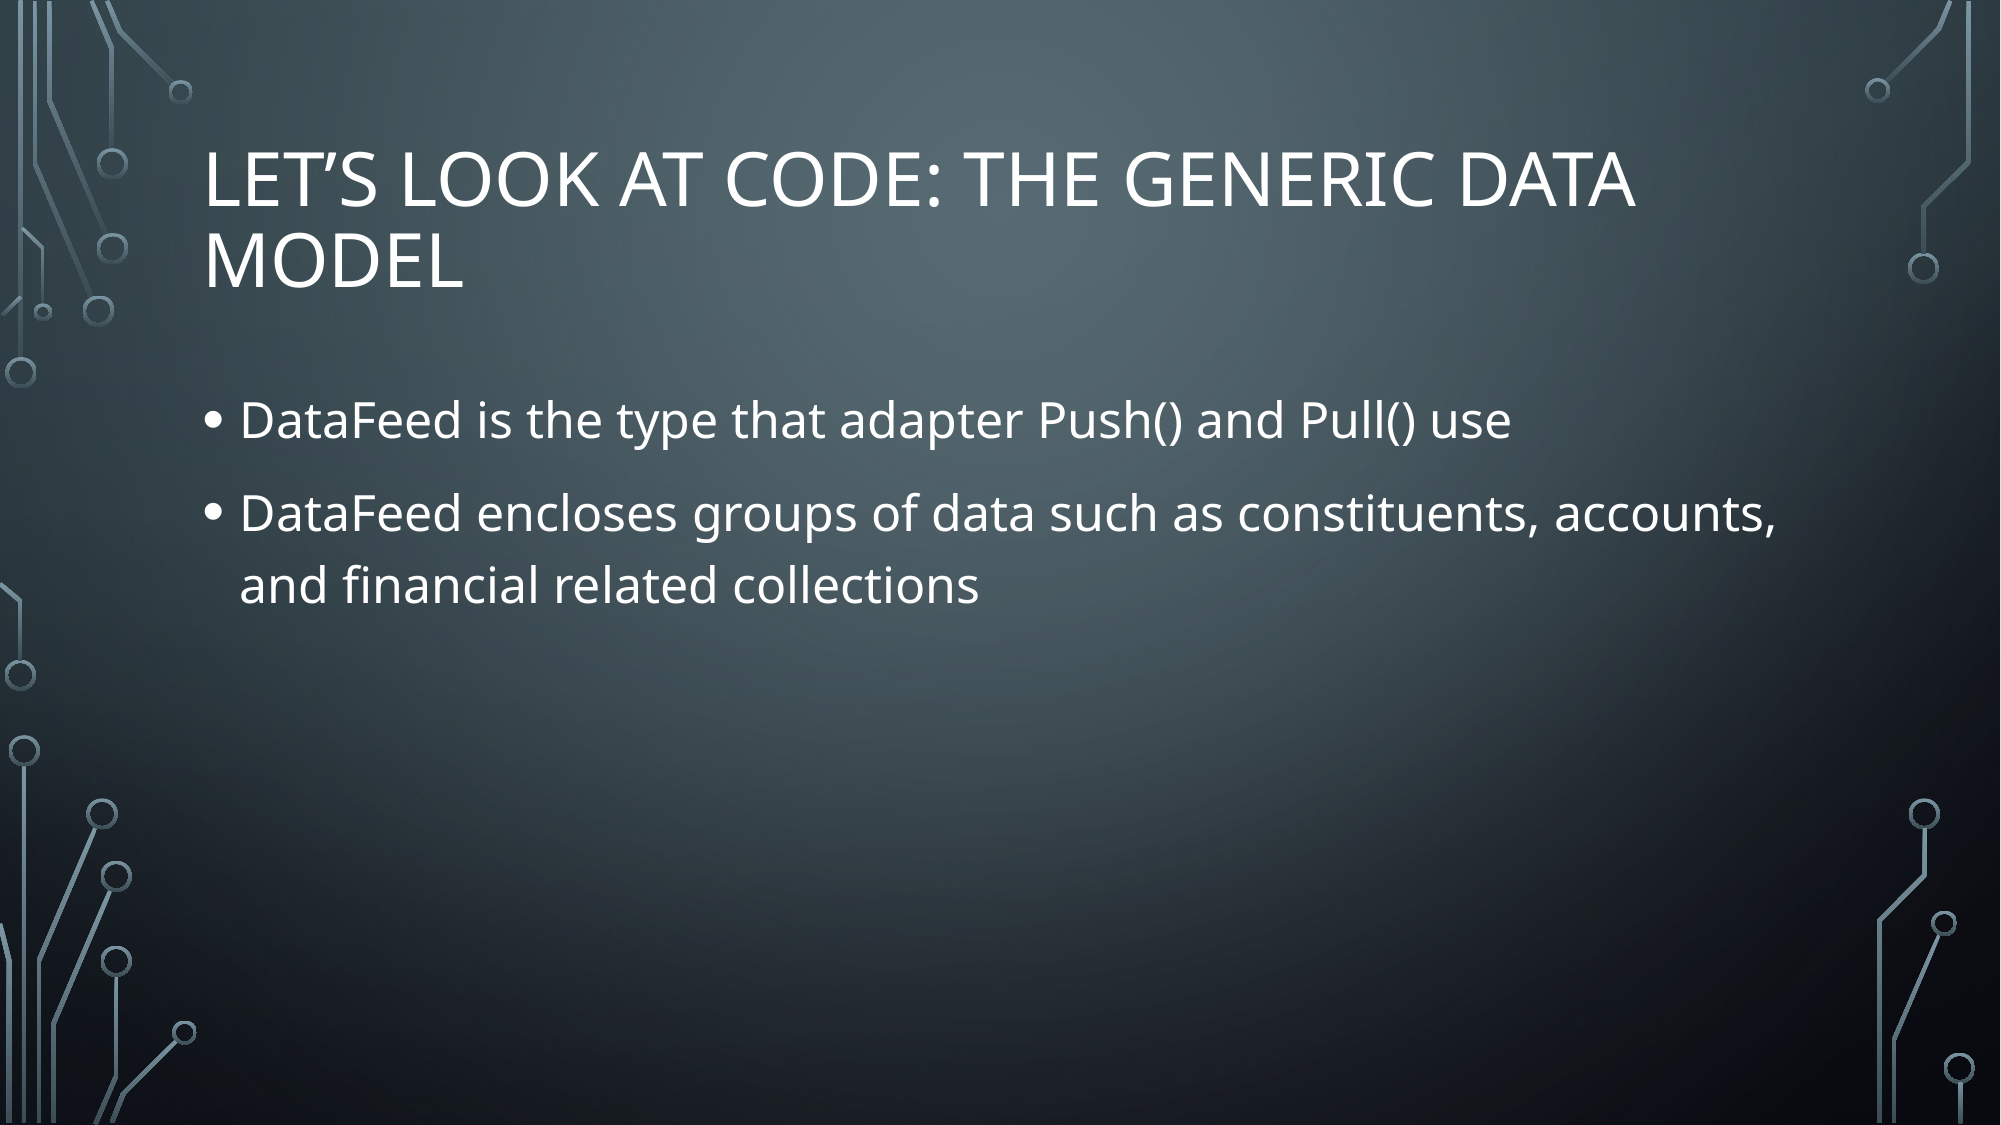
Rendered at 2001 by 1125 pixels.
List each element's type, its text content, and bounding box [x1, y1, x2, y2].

title Let’s look at Code: the generic data model [187, 101, 1813, 344]
list DataFeed is the type that adapter Push() and Pull() use DataFeed encloses groups of data such as constituents, accounts, and financial related collections [187, 369, 1813, 950]
